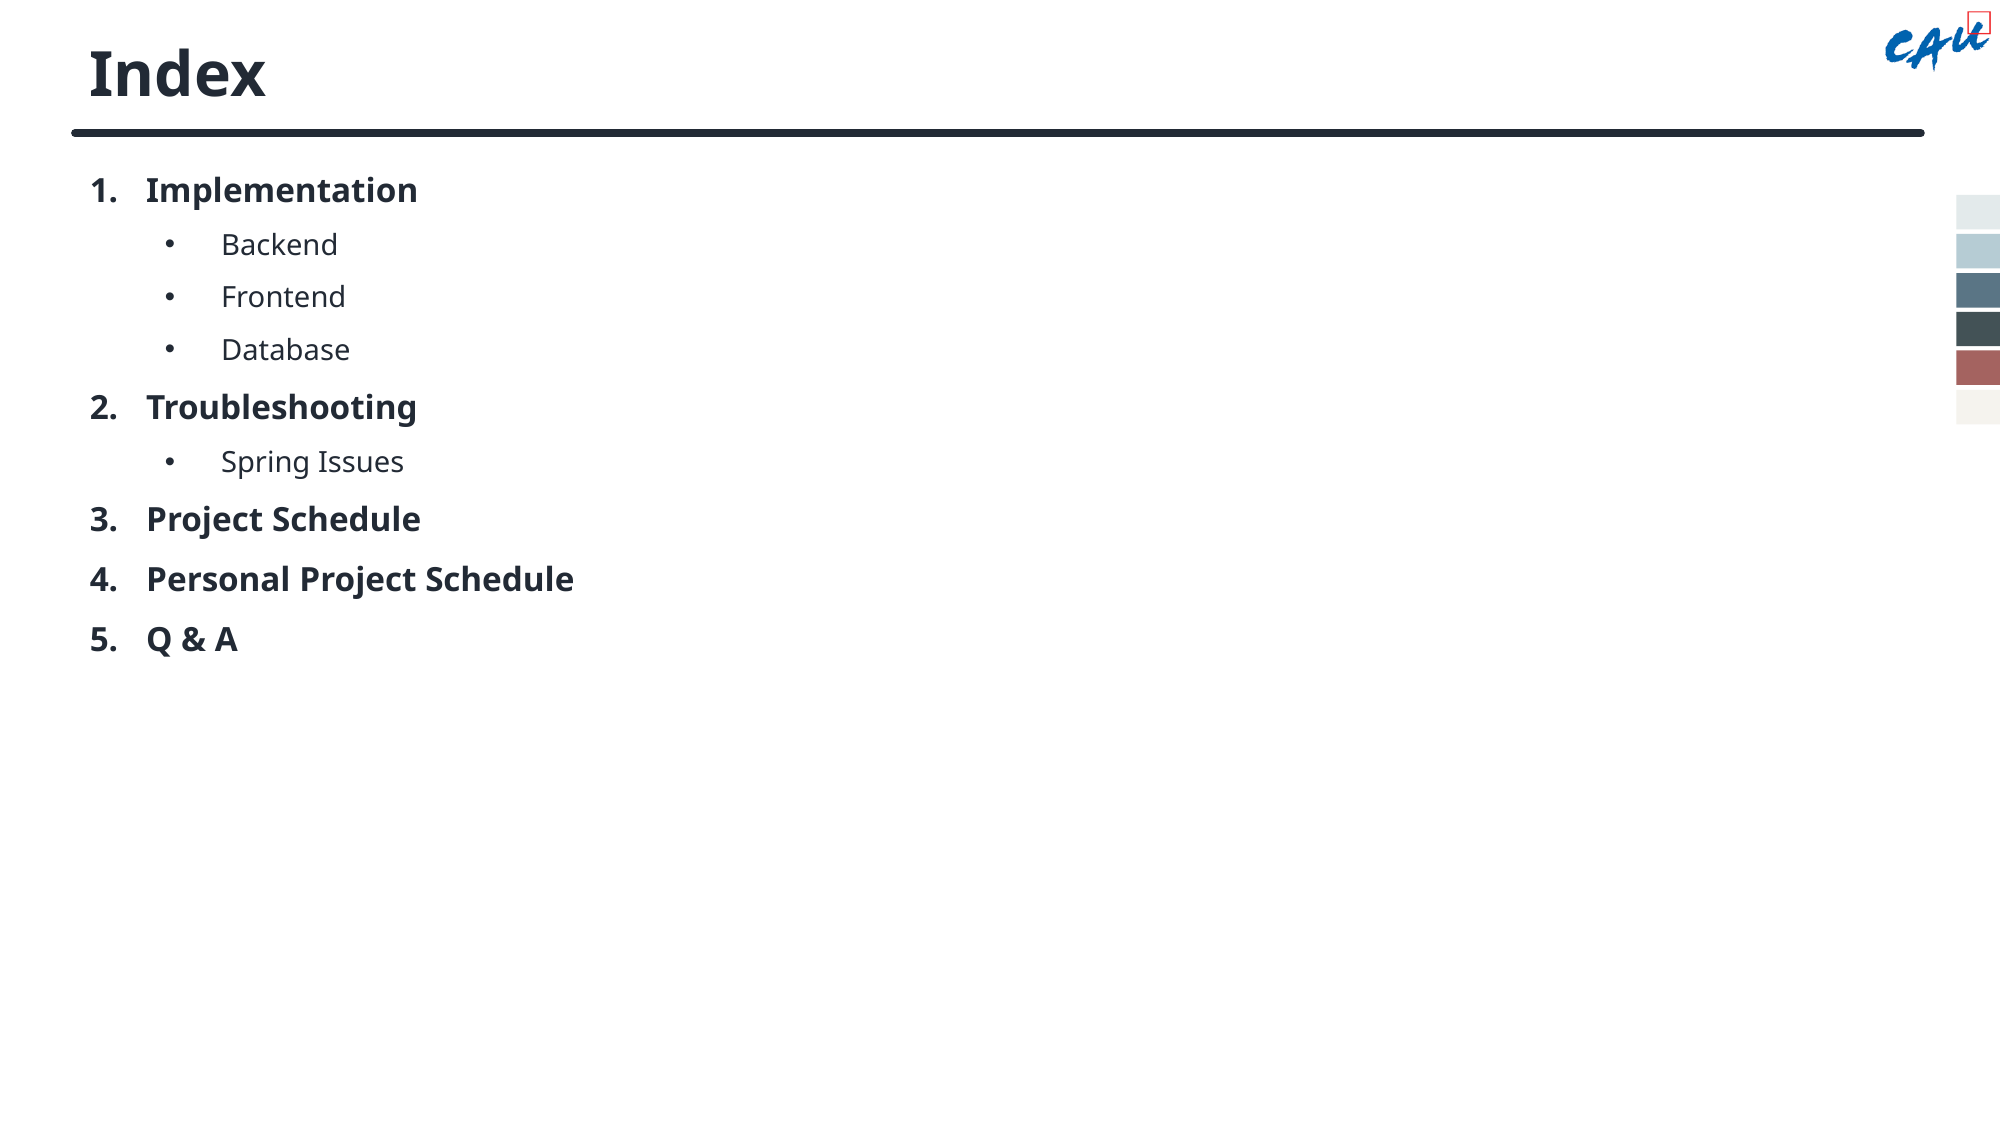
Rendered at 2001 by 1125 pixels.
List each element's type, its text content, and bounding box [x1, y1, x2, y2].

text_box Implementation Backend Frontend Database Troubleshooting Spring Issues Project Schedule Personal Project Schedule Q & A [74, 141, 1921, 666]
text_box Index [74, 26, 859, 117]
picture [1884, 10, 1992, 72]
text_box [1956, 194, 2000, 425]
